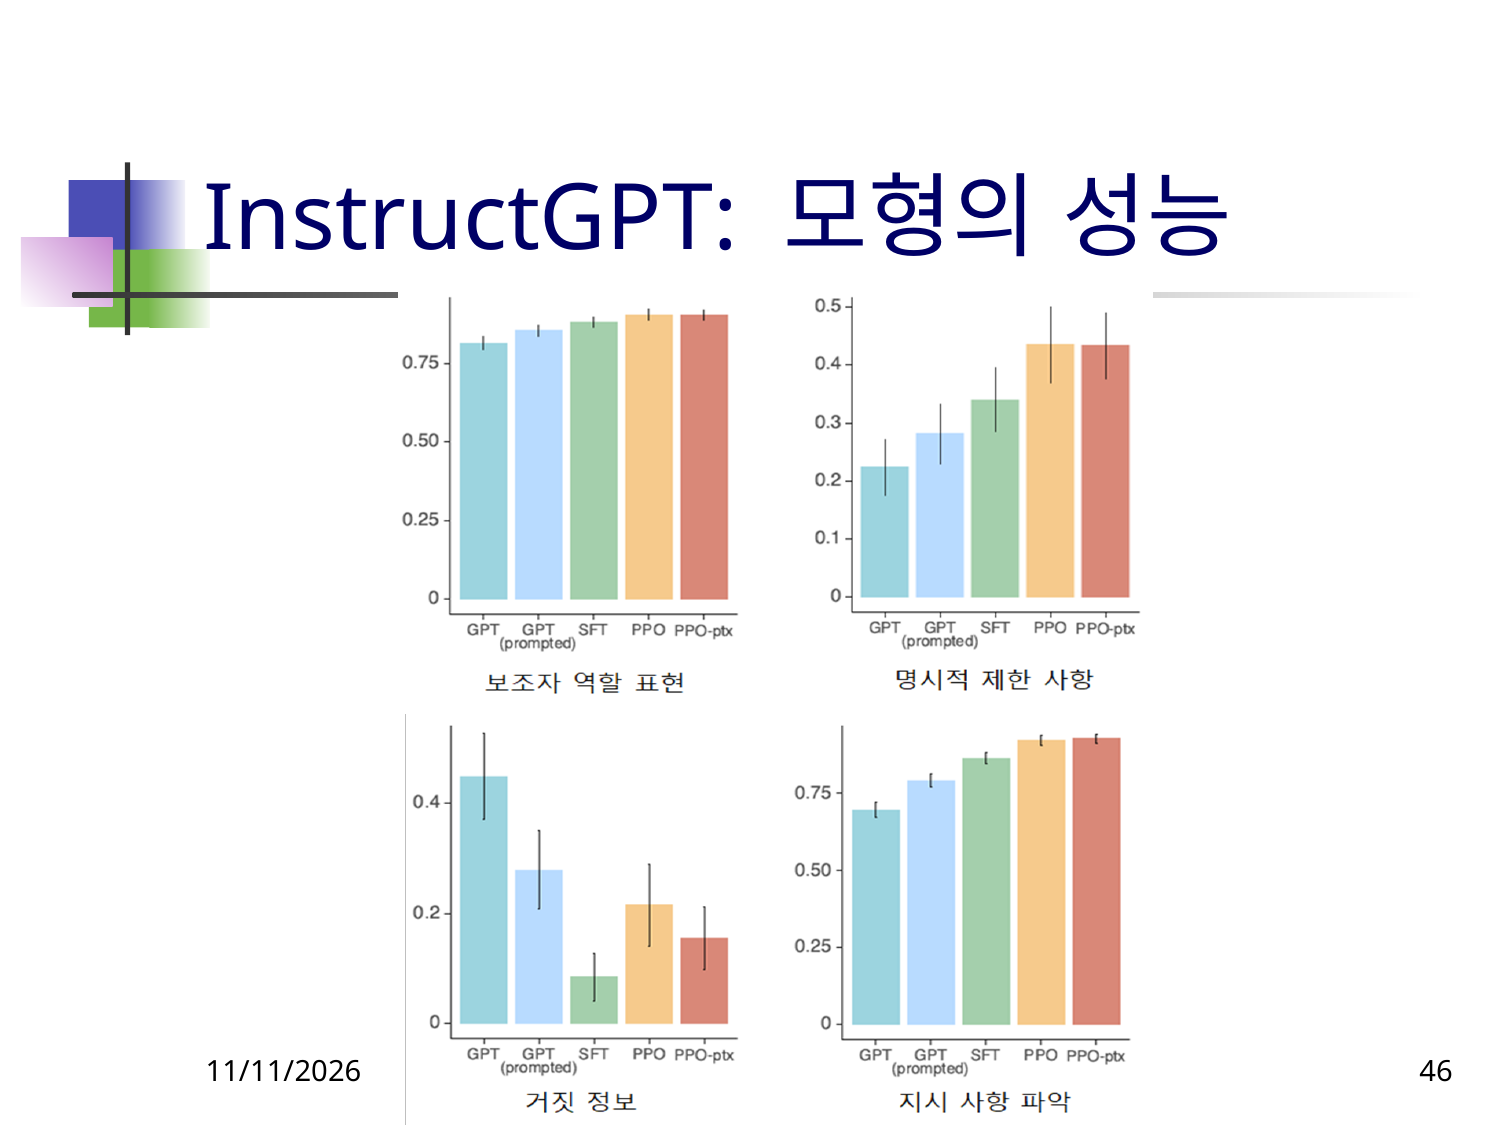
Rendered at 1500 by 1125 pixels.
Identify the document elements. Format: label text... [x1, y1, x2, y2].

title InstructGPT: 모형의 성능 [188, 35, 1468, 275]
picture [397, 278, 1153, 1125]
slide_number 46 [1157, 1024, 1468, 1100]
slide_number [190, 1024, 392, 1100]
